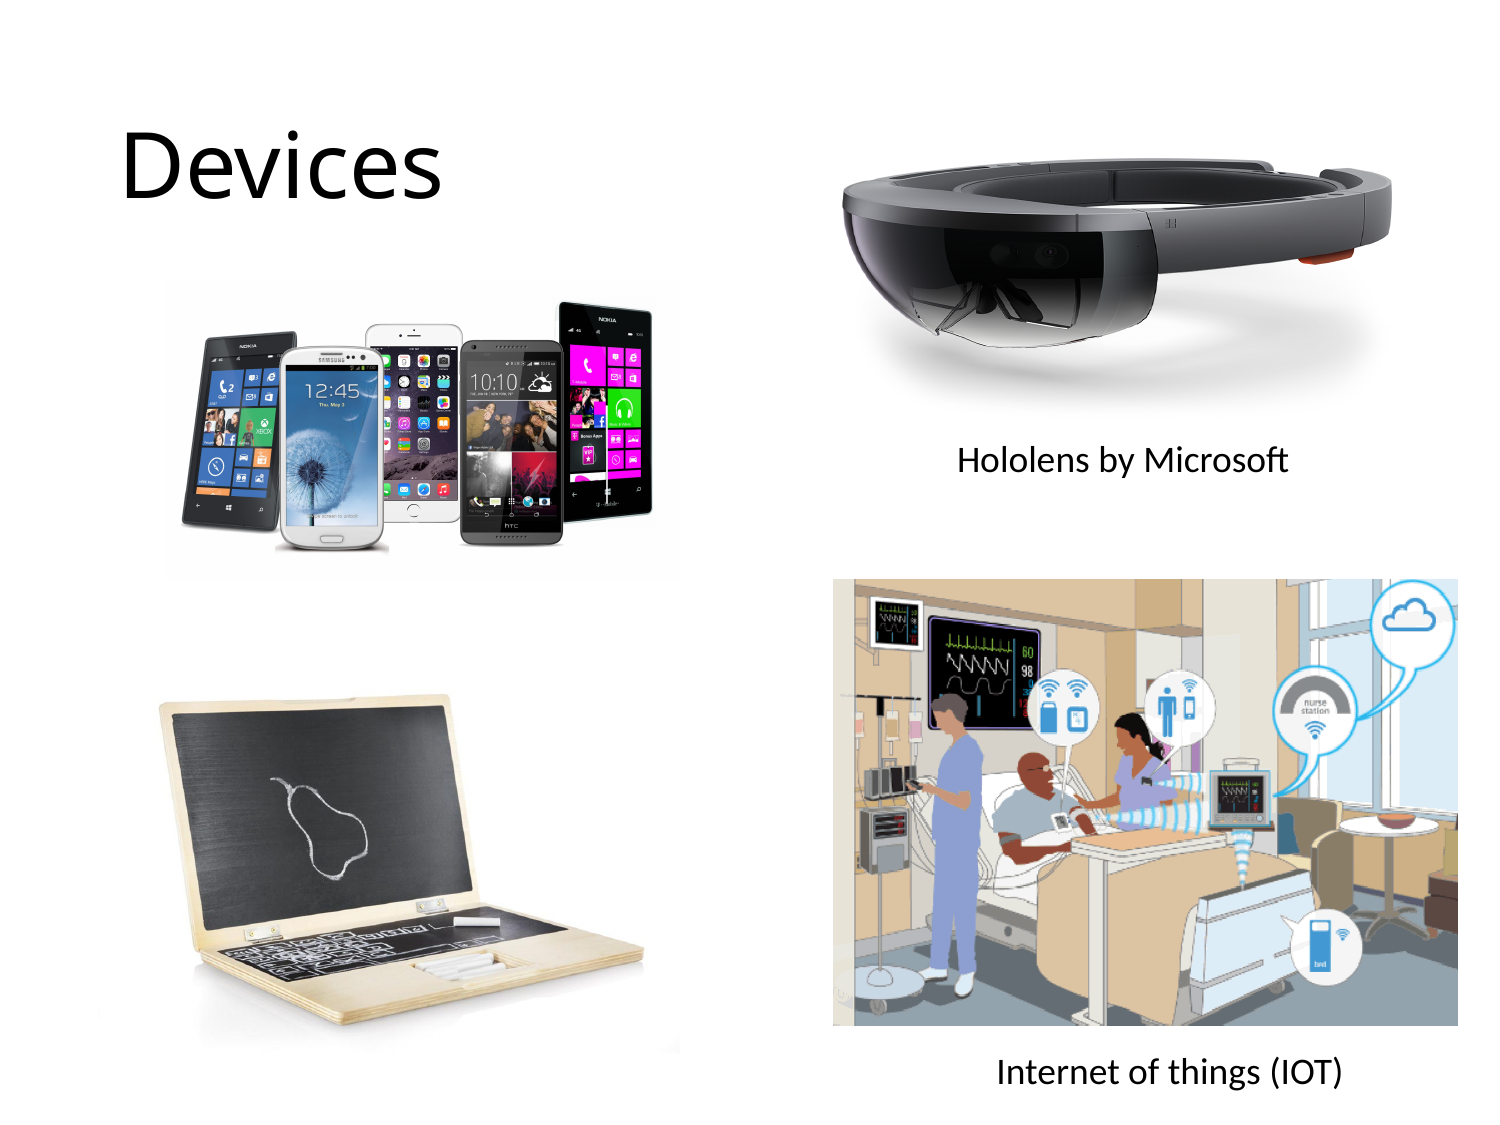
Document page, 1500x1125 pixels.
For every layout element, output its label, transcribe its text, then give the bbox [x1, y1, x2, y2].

picture [98, 614, 680, 1080]
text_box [833, 153, 1402, 488]
picture [165, 279, 680, 580]
title Devices [103, 59, 1397, 278]
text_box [833, 579, 1458, 1100]
